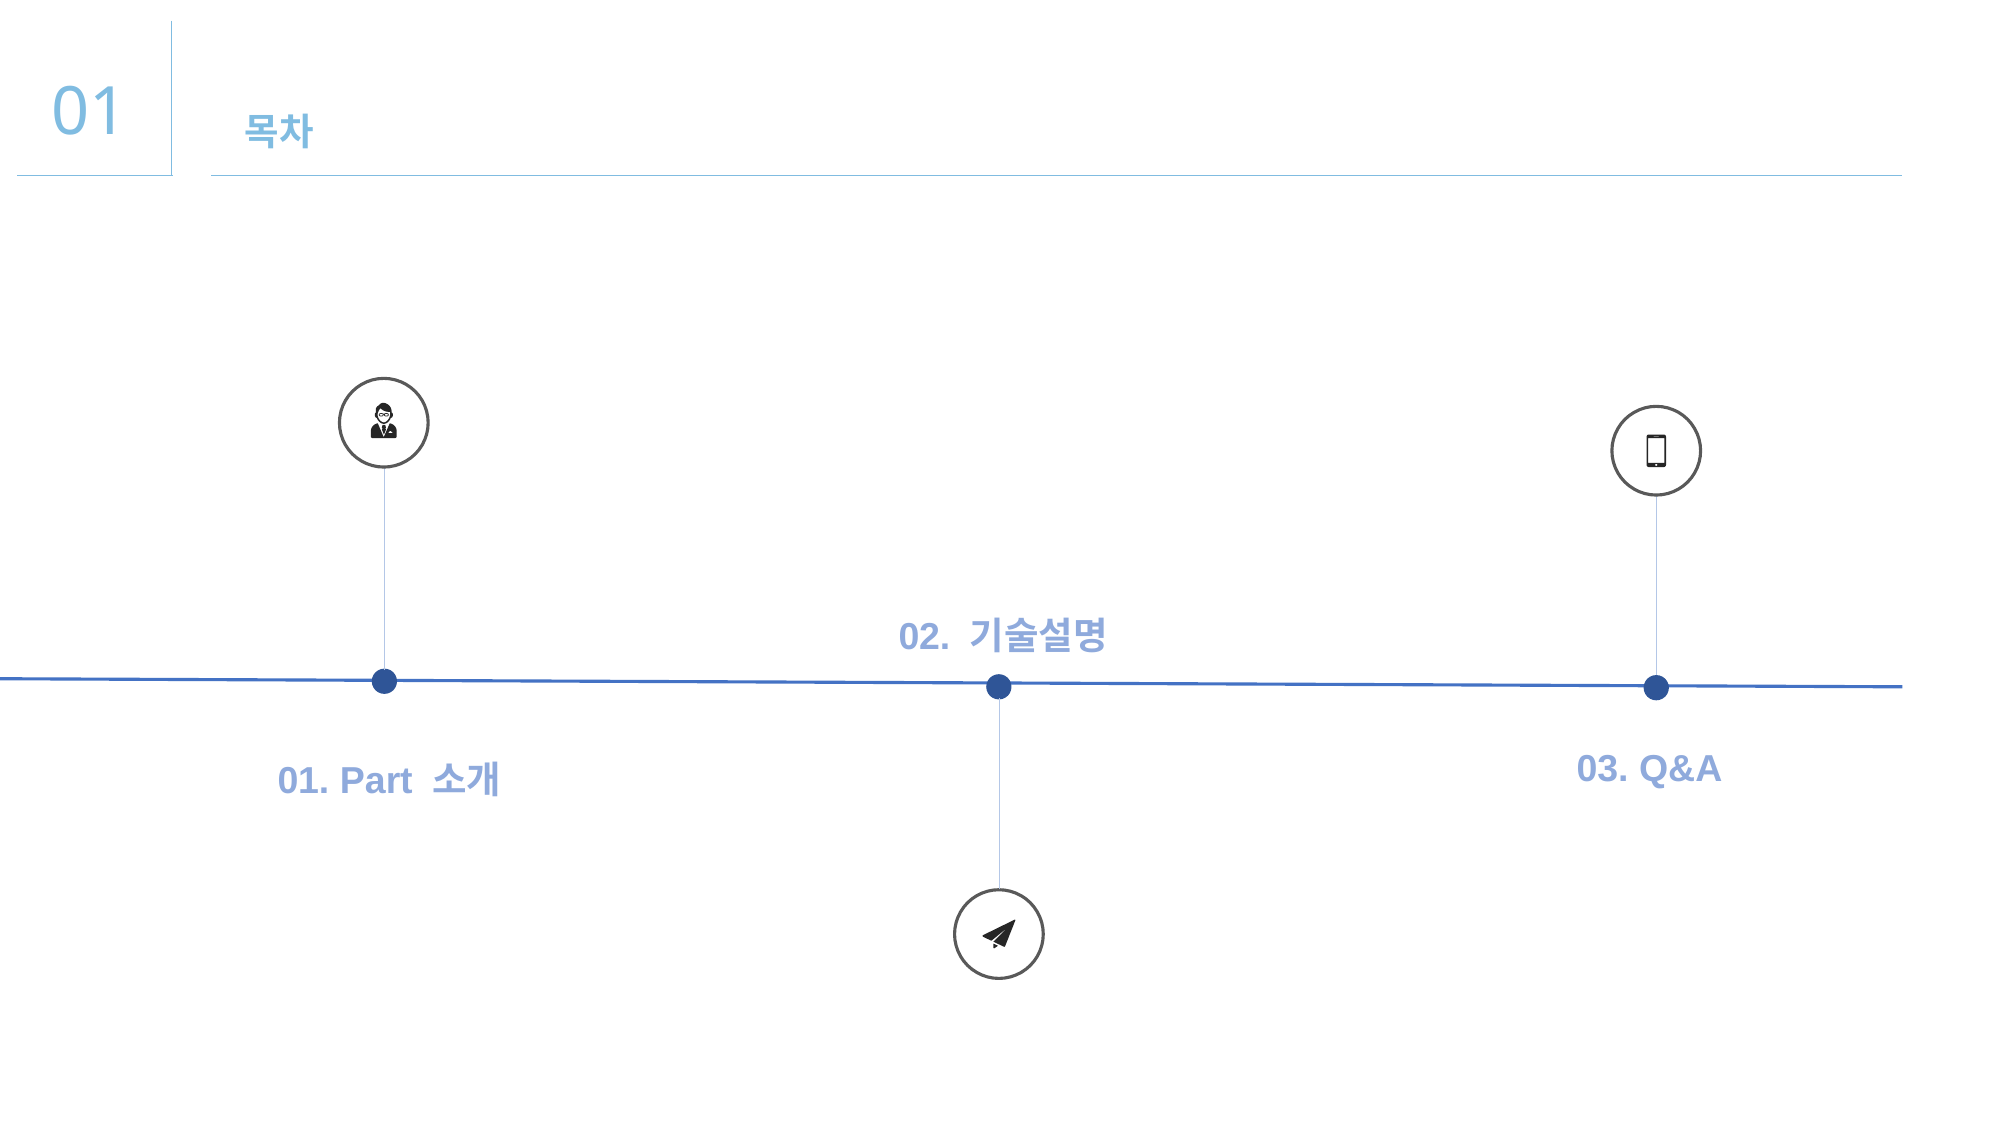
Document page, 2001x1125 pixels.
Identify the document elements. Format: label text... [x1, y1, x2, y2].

text_box 01. Part 소개 [205, 725, 559, 809]
text_box [985, 687, 1013, 701]
text_box [1646, 674, 1666, 678]
text_box 03. Q&A [1484, 714, 1800, 797]
text_box [988, 673, 1010, 678]
text_box 목차 [180, 78, 378, 161]
text_box [372, 687, 397, 695]
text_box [1611, 406, 1701, 496]
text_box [339, 378, 429, 468]
text_box [1642, 687, 1670, 702]
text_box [16, 20, 173, 177]
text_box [954, 889, 1044, 979]
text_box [0, 678, 1903, 687]
text_box [371, 667, 398, 678]
text_box 02. 기술설명 [816, 581, 1176, 664]
